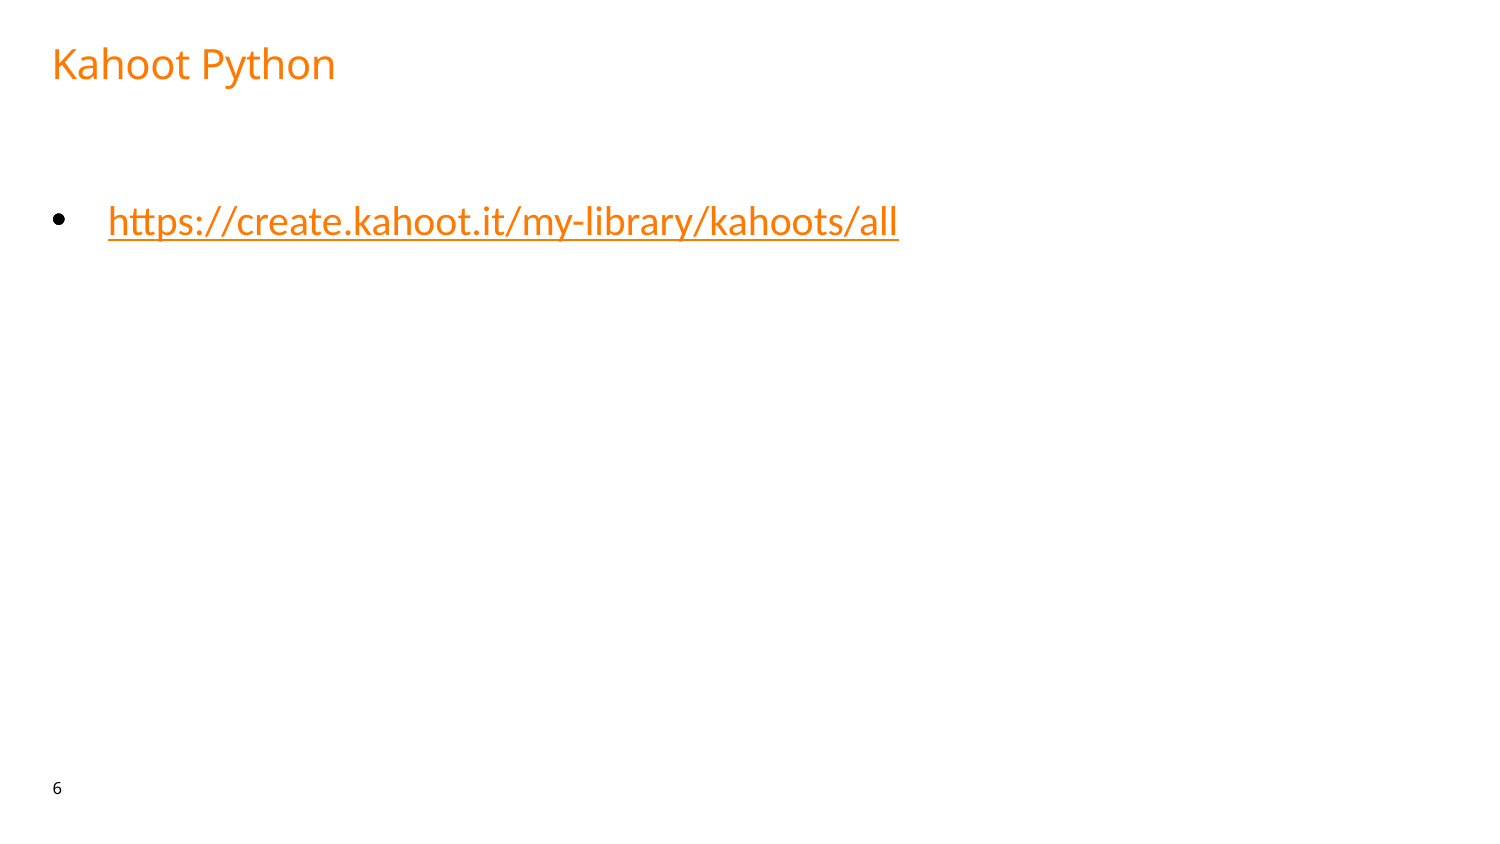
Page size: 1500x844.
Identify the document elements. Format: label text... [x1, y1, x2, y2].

text_box https://create.kahoot.it/my-library/kahoots/all [51, 194, 1448, 746]
text_box Kahoot Python [51, 43, 1448, 166]
